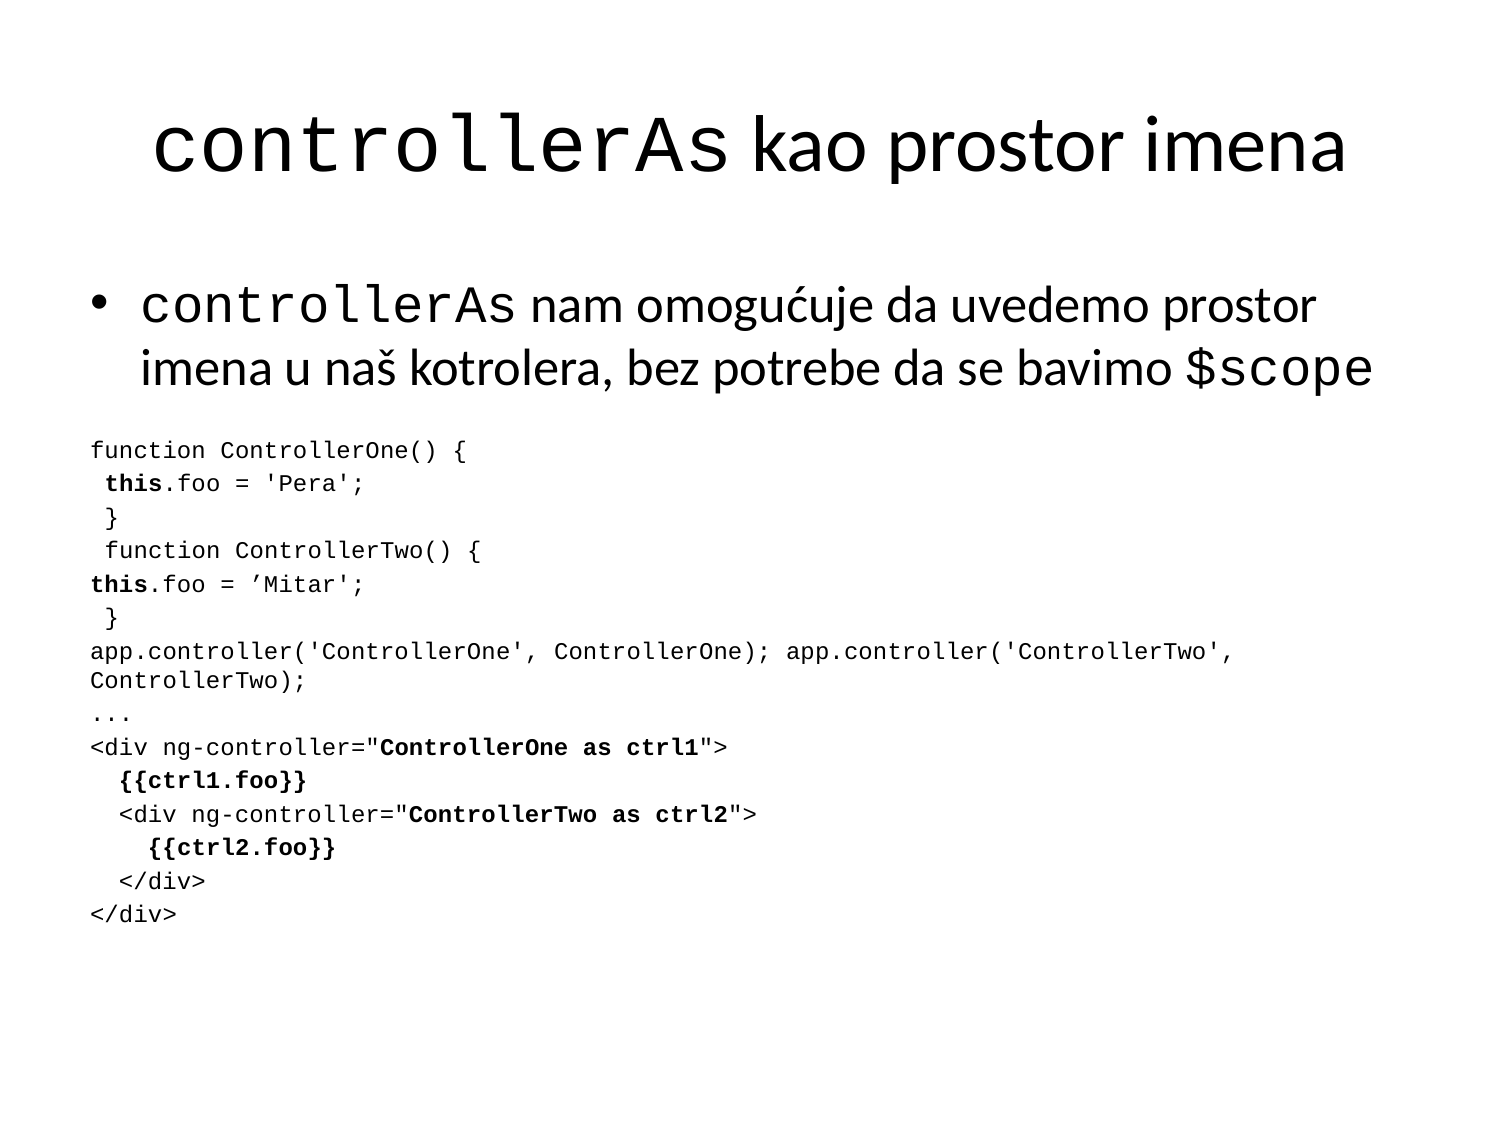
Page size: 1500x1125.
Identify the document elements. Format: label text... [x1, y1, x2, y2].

title controllerAs kao prostor imena [75, 45, 1425, 233]
list controllerAs nam omogućuje da uvedemo prostor imena u naš kotrolera, bez potrebe da se bavimo $scope function ControllerOne() { this.foo = 'Pera'; } function ControllerTwo() { this.foo = ’Mitar'; } app.controller('ControllerOne', ControllerOne); app.controller('ControllerTwo', ControllerTwo); ... <div ng-controller="ControllerOne as ctrl1"> {{ctrl1.foo}} <div ng-controller="ControllerTwo as ctrl2"> {{ctrl2.foo}} </div> </div> [75, 262, 1425, 1005]
